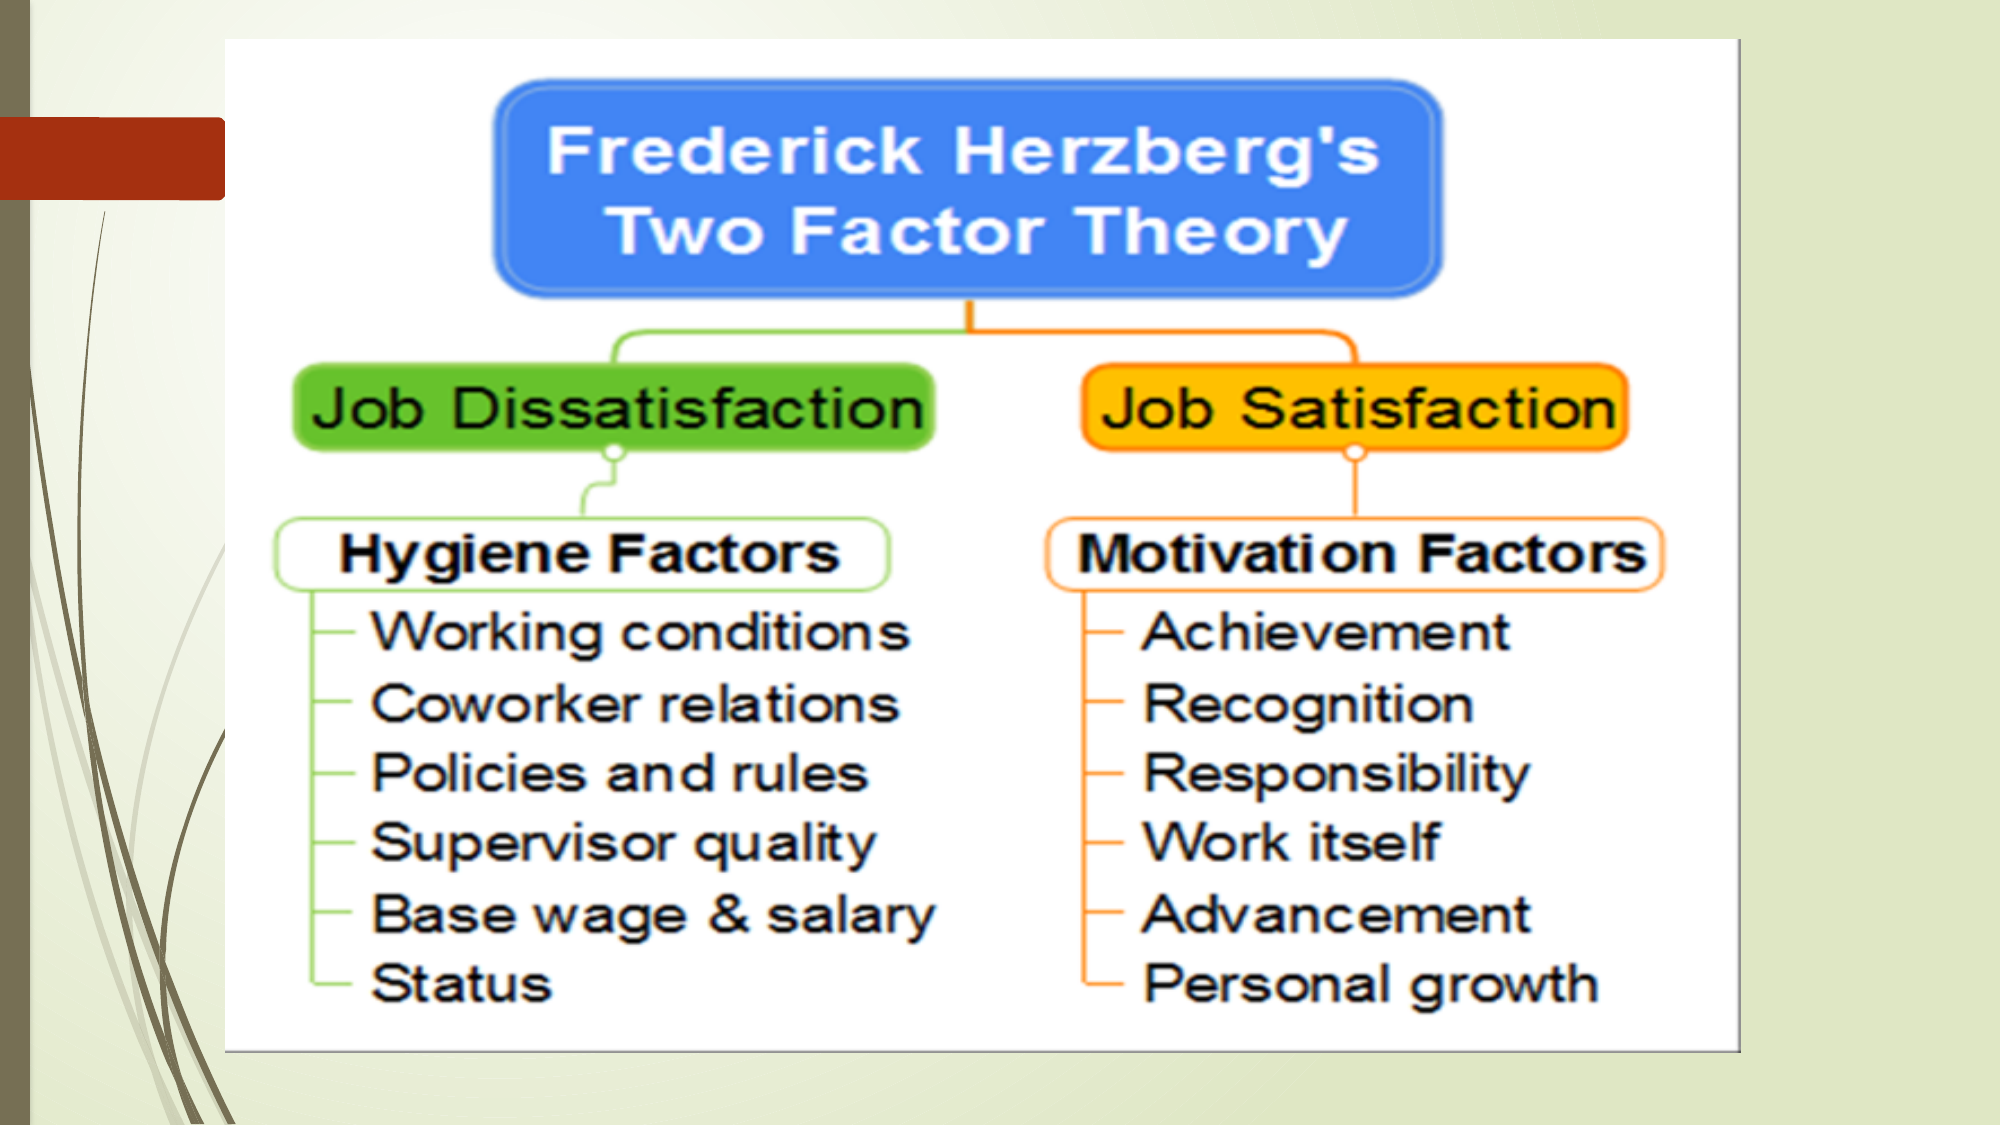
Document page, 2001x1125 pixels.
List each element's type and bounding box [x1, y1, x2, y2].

list [225, 39, 1741, 1054]
